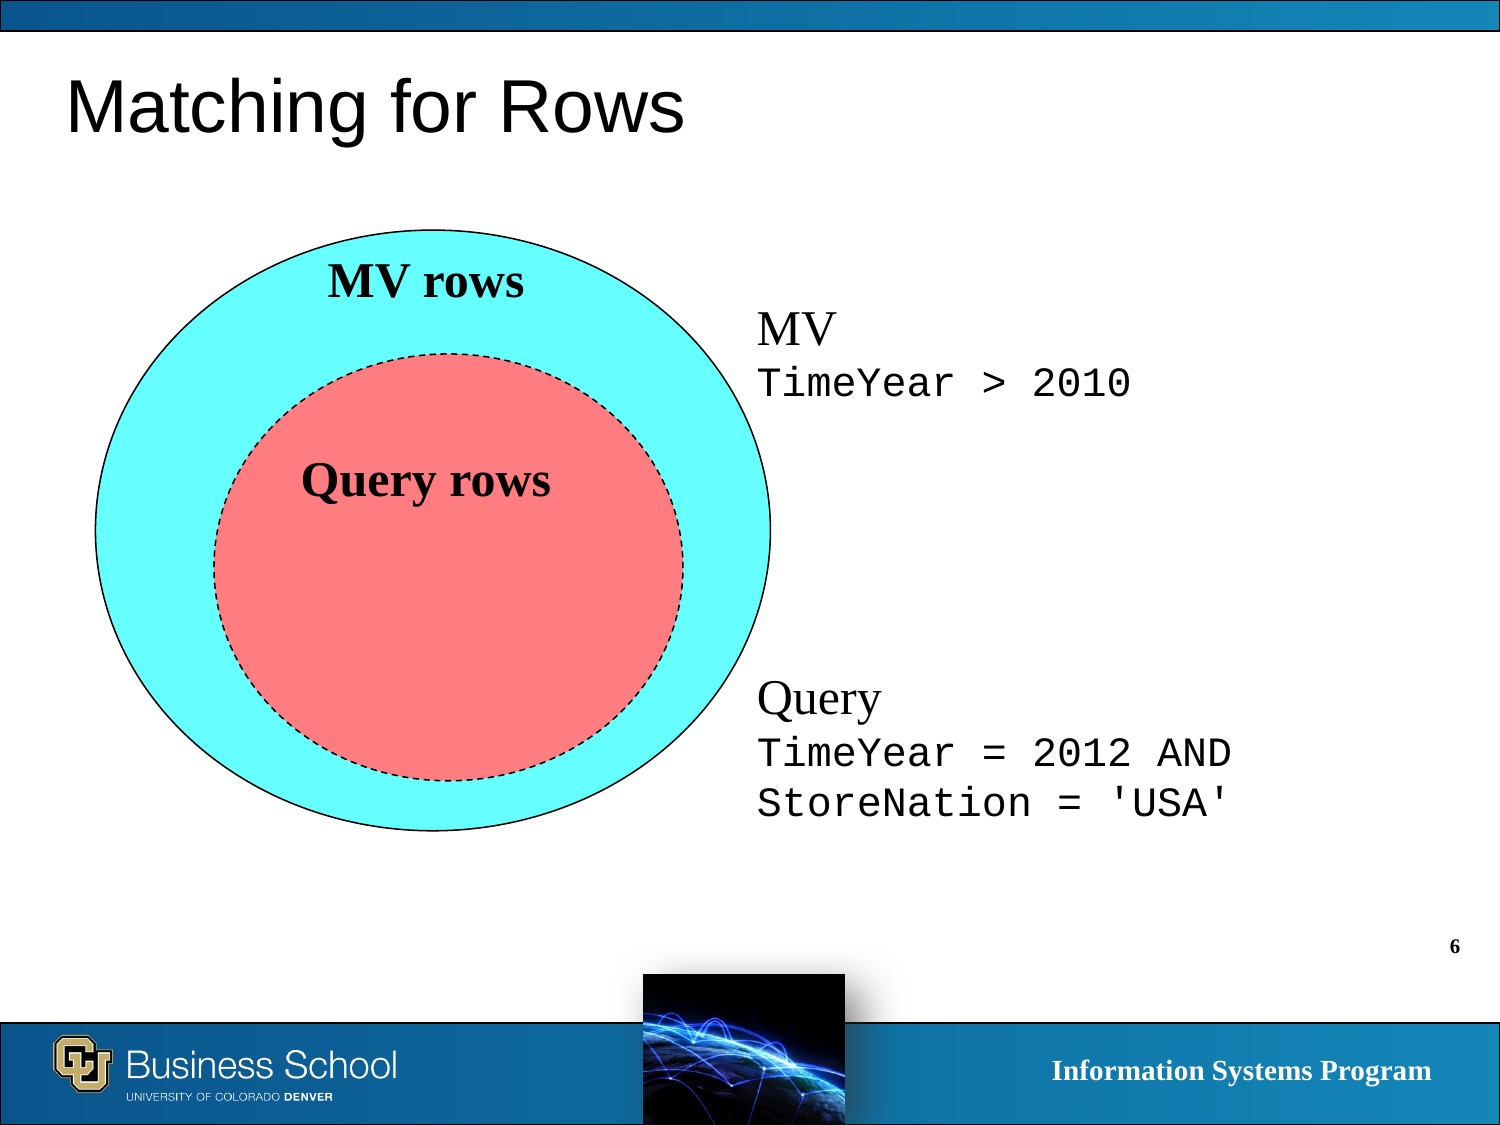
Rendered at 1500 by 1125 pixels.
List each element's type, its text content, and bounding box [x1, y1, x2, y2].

text_box [213, 353, 683, 781]
text_box MV rows [312, 240, 553, 315]
text_box Query rows [285, 439, 580, 514]
text_box [95, 249, 771, 831]
text_box Query TimeYear = 2012 AND StoreNation = 'USA' [742, 657, 1410, 833]
text_box [346, 230, 519, 240]
picture [53, 1034, 396, 1101]
picture [643, 974, 845, 1125]
title Matching for Rows [49, 49, 1426, 163]
text_box MV TimeYear > 2010 [741, 287, 1180, 413]
